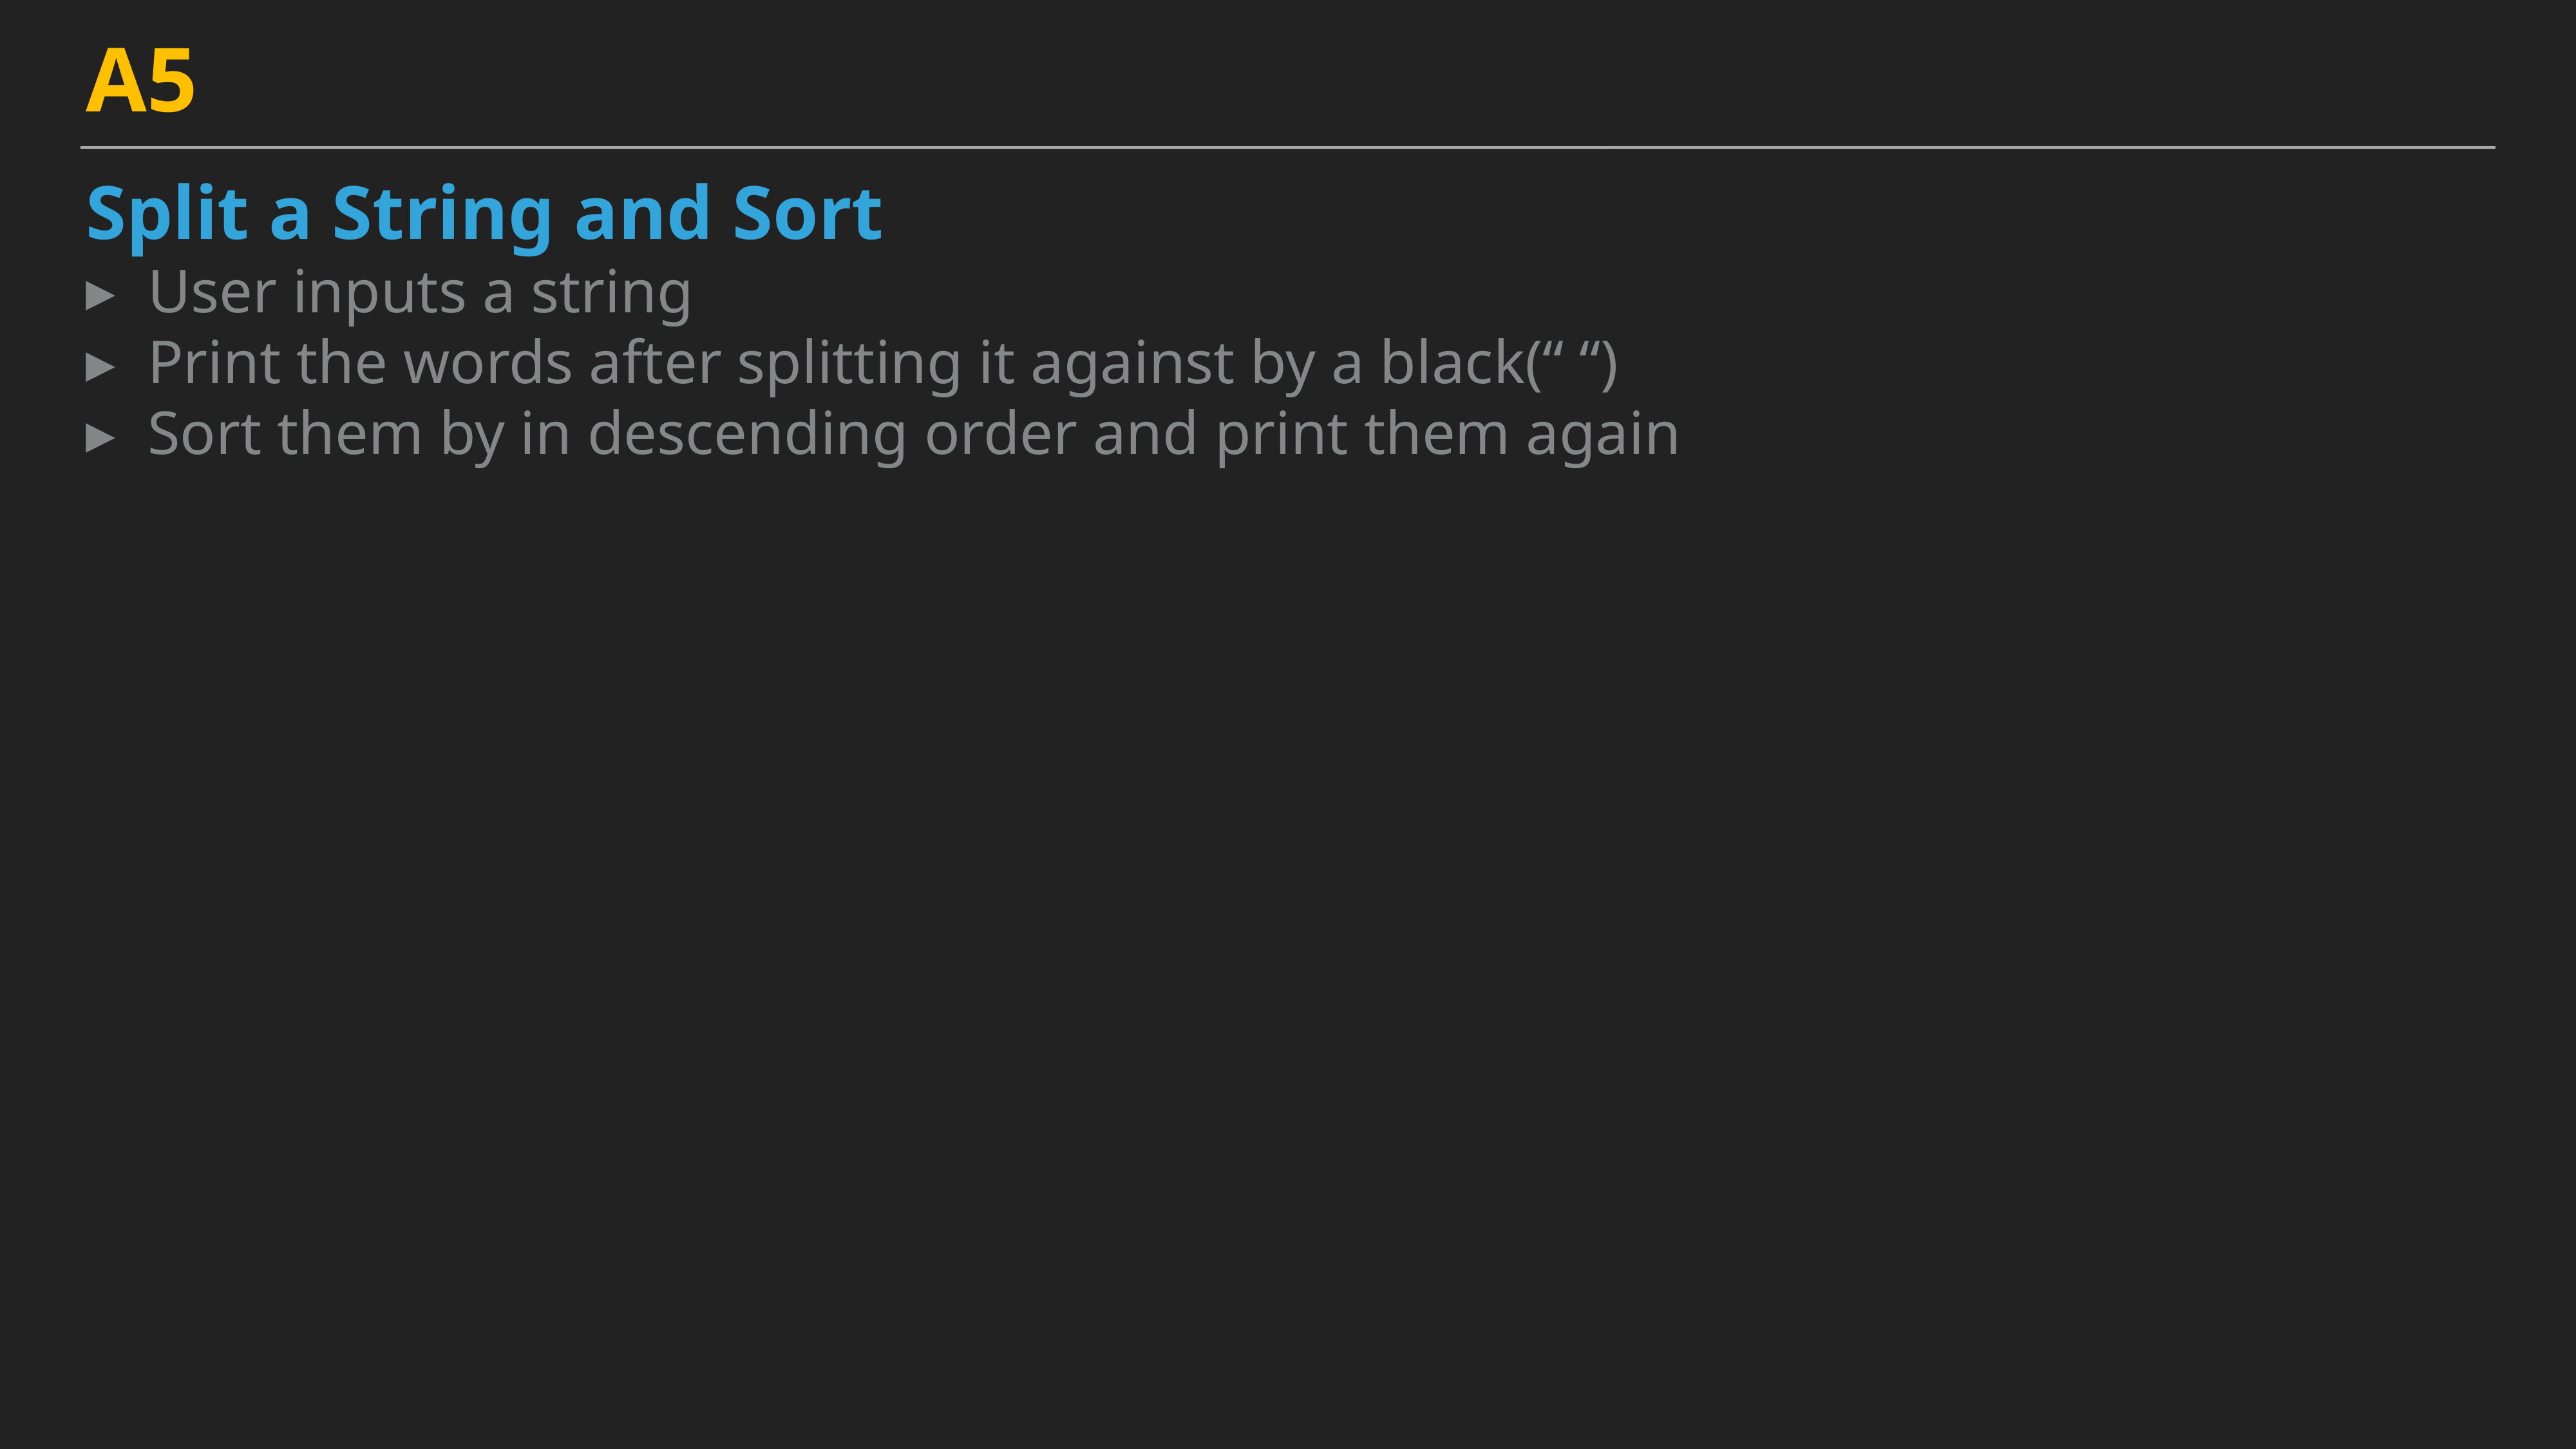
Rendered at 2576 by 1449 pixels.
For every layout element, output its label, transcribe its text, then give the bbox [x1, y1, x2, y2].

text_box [80, 176, 2496, 484]
list A5 [80, 18, 2295, 135]
